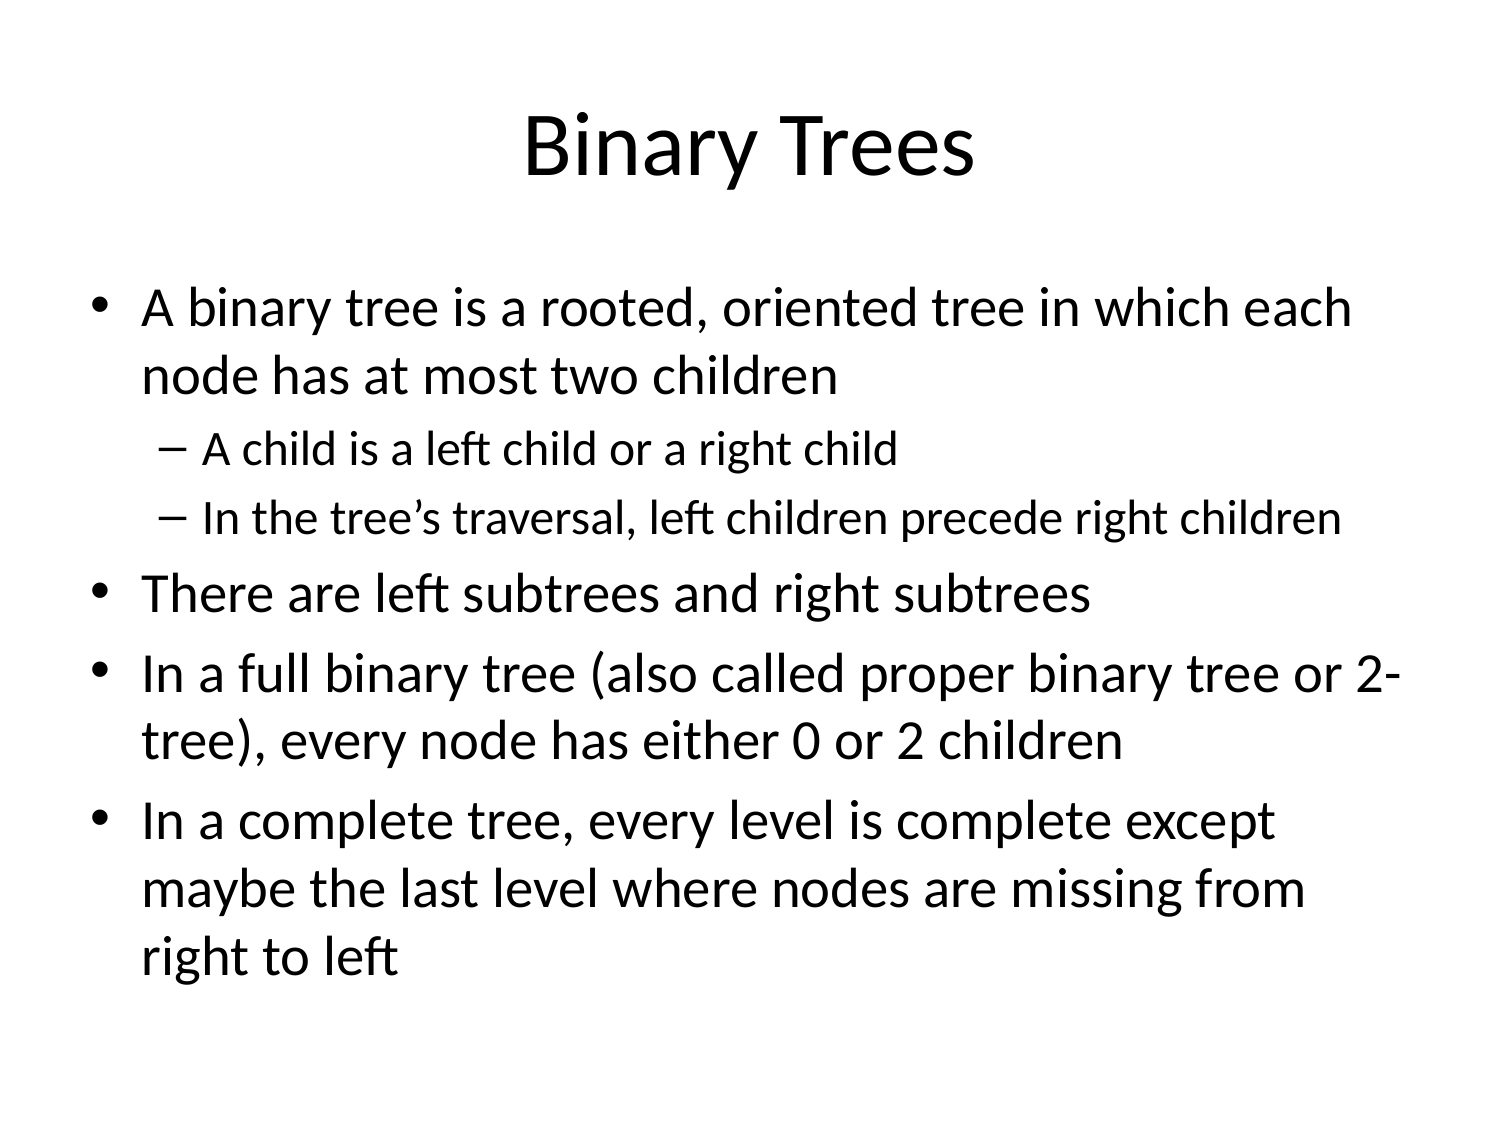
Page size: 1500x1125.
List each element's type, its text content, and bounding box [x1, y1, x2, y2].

title Binary Trees [75, 45, 1425, 233]
list A binary tree is a rooted, oriented tree in which each node has at most two children A child is a left child or a right child In the tree’s traversal, left children precede right children There are left subtrees and right subtrees In a full binary tree (also called proper binary tree or 2-tree), every node has either 0 or 2 children In a complete tree, every level is complete except maybe the last level where nodes are missing from right to left [75, 262, 1425, 1005]
